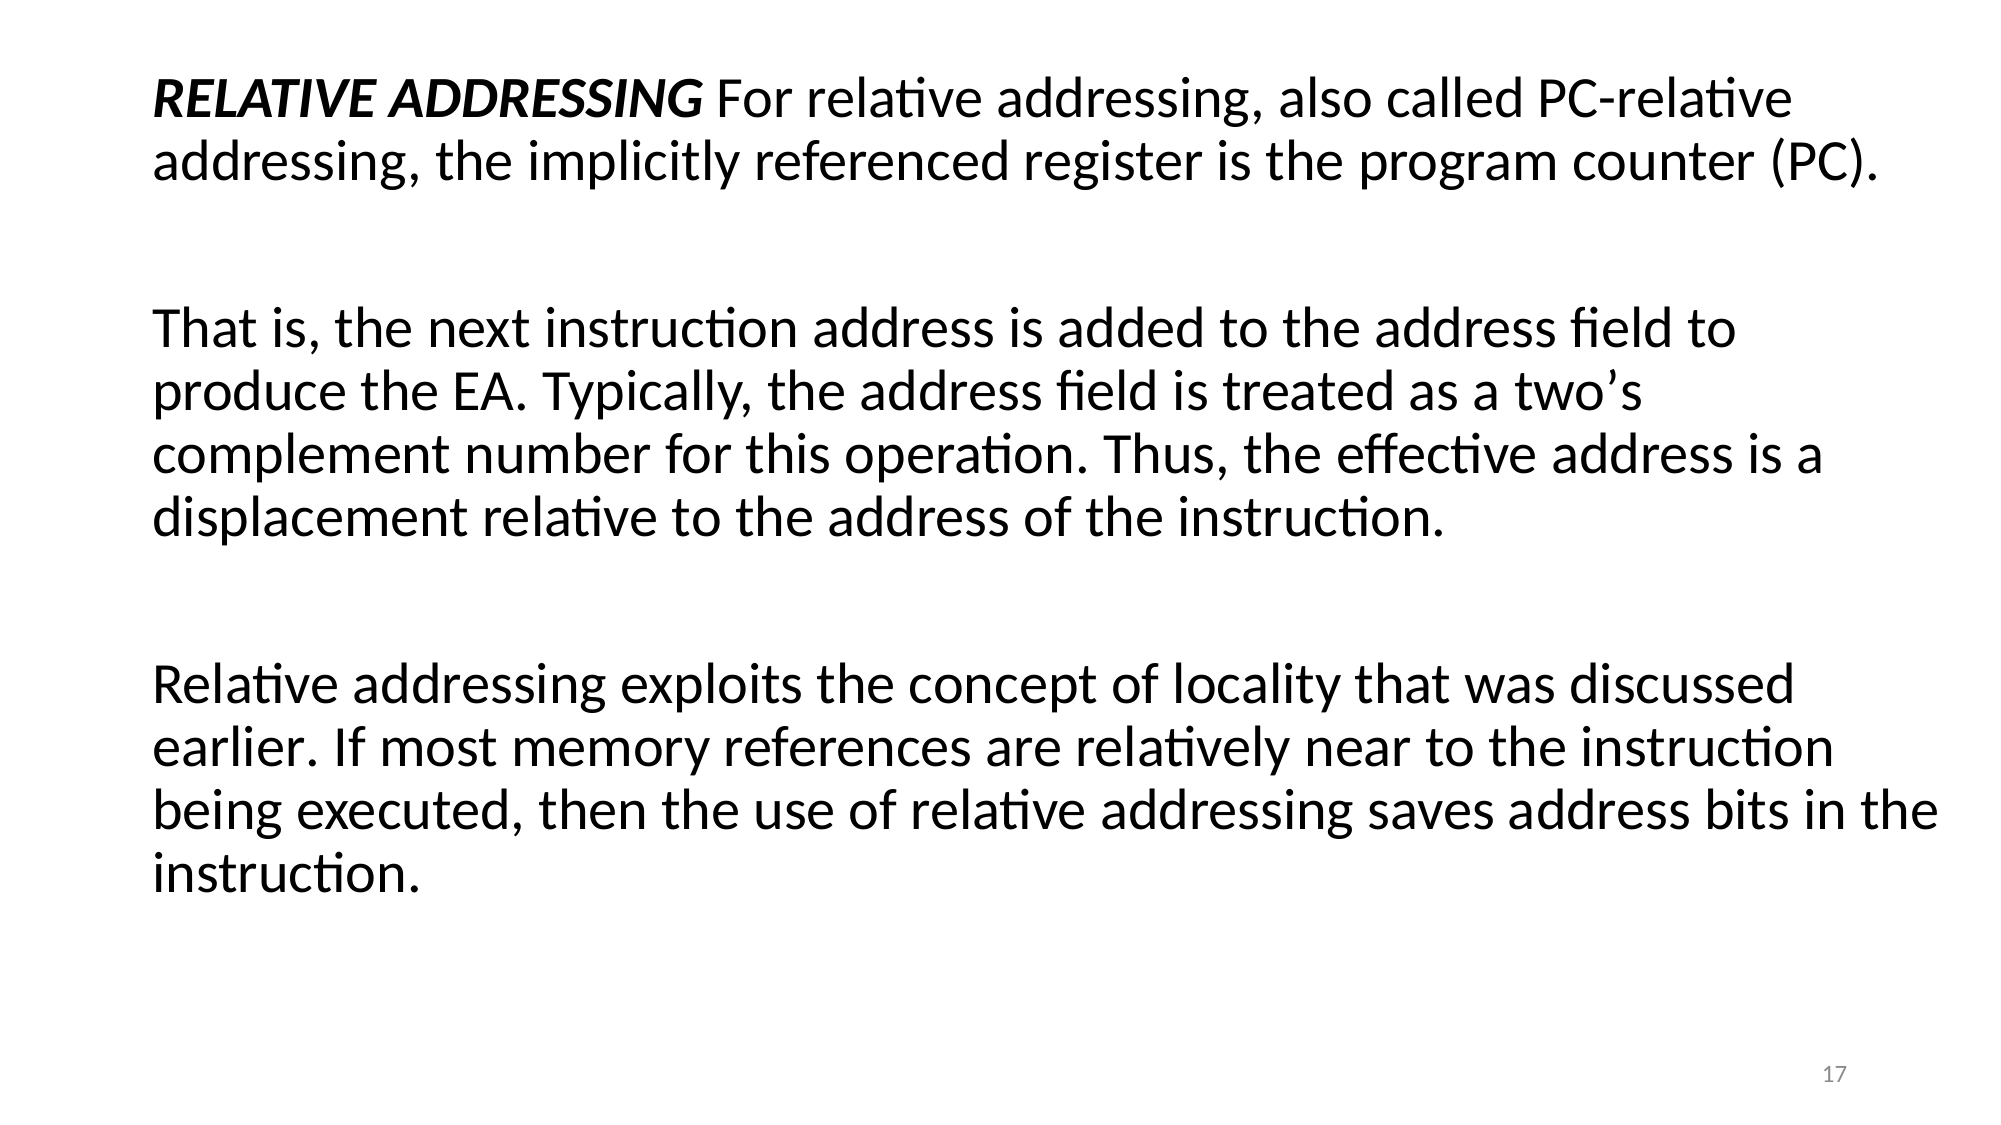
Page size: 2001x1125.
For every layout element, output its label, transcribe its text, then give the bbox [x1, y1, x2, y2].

list RELATIVE ADDRESSING For relative addressing, also called PC-relative addressing, the implicitly referenced register is the program counter (PC). That is, the next instruction address is added to the address field to produce the EA. Typically, the address field is treated as a two’s complement number for this operation. Thus, the effective address is a displacement relative to the address of the instruction. Relative addressing exploits the concept of locality that was discussed earlier. If most memory references are relatively near to the instruction being executed, then the use of relative addressing saves address bits in the instruction. [137, 59, 1958, 1103]
slide_number 17 [1412, 1042, 1863, 1103]
